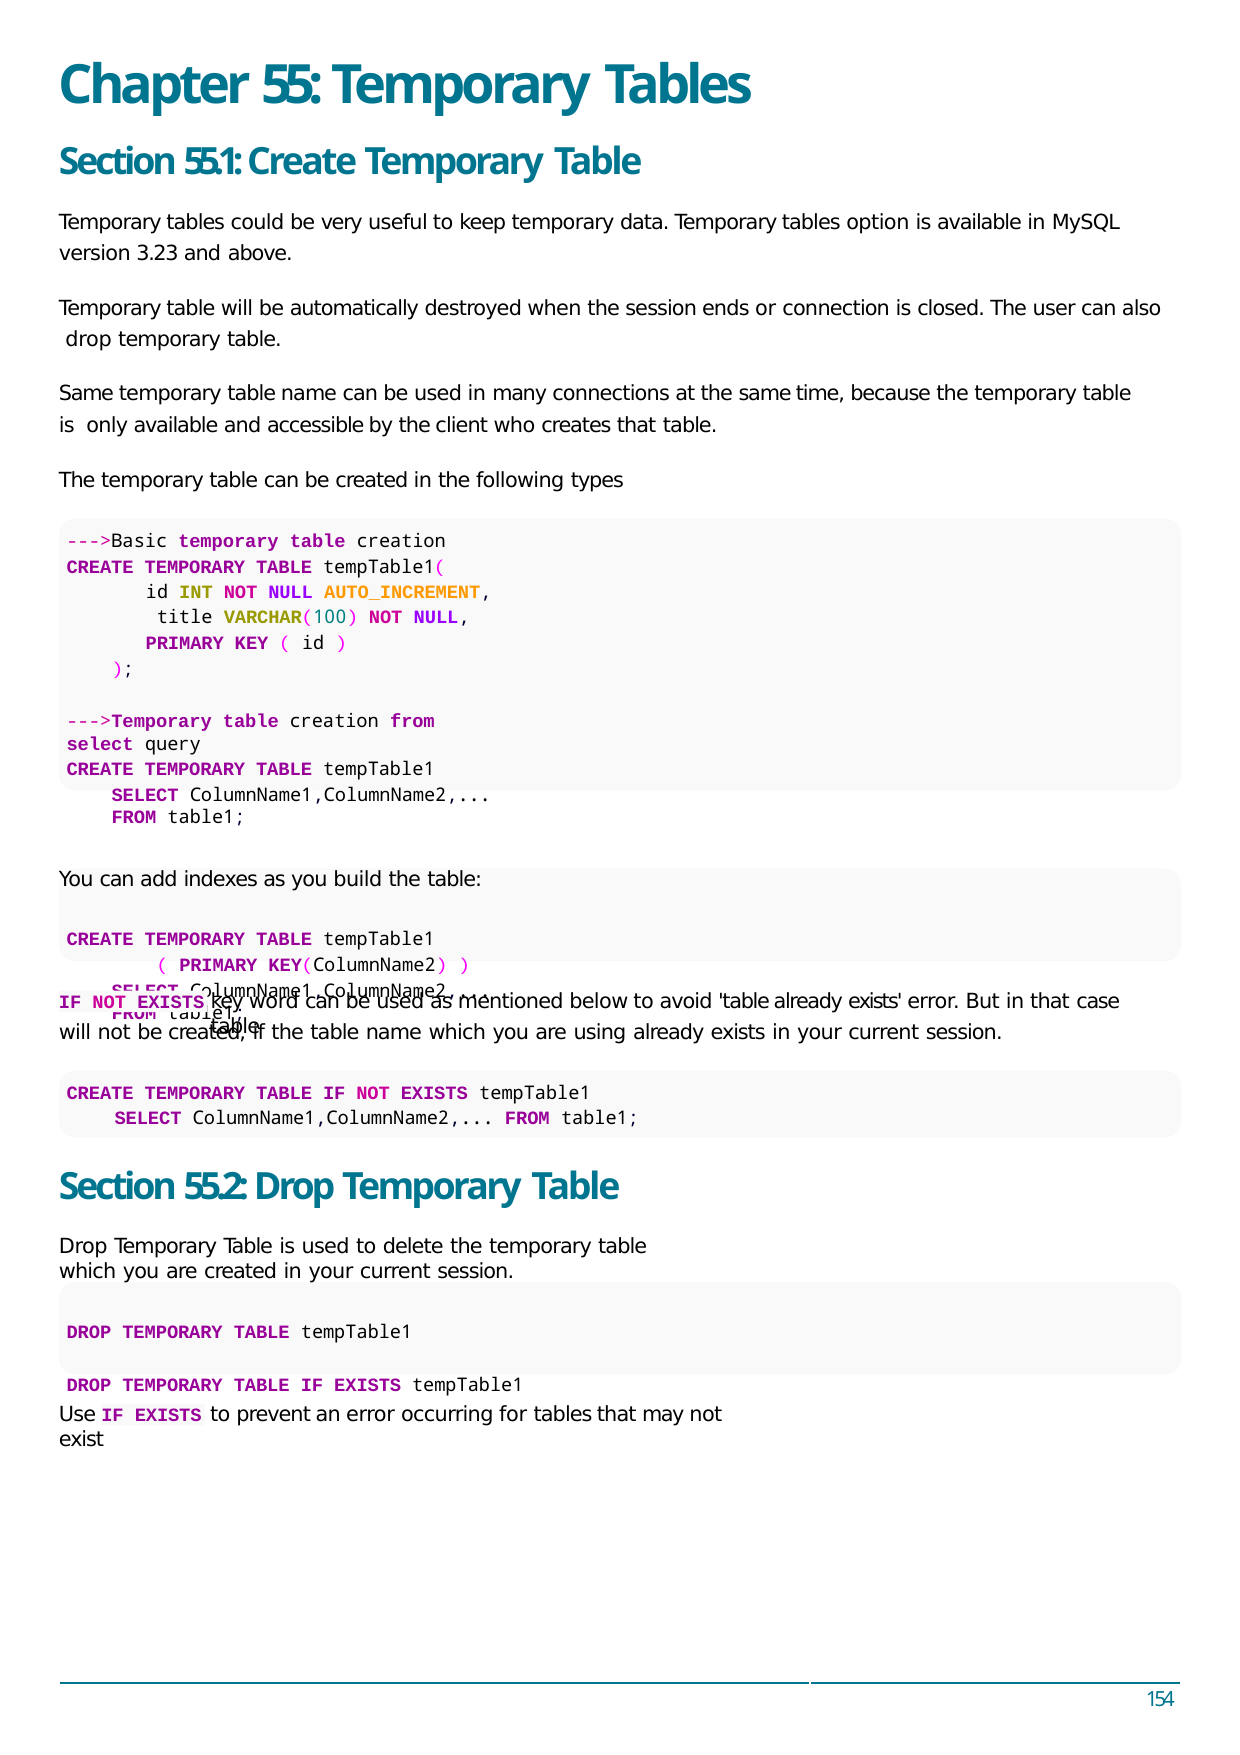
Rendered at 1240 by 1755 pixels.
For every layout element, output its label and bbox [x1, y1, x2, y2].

title [56, 47, 863, 135]
text_box [56, 1398, 771, 1451]
slide_number [1141, 1683, 1181, 1755]
text_box [56, 135, 1182, 1395]
